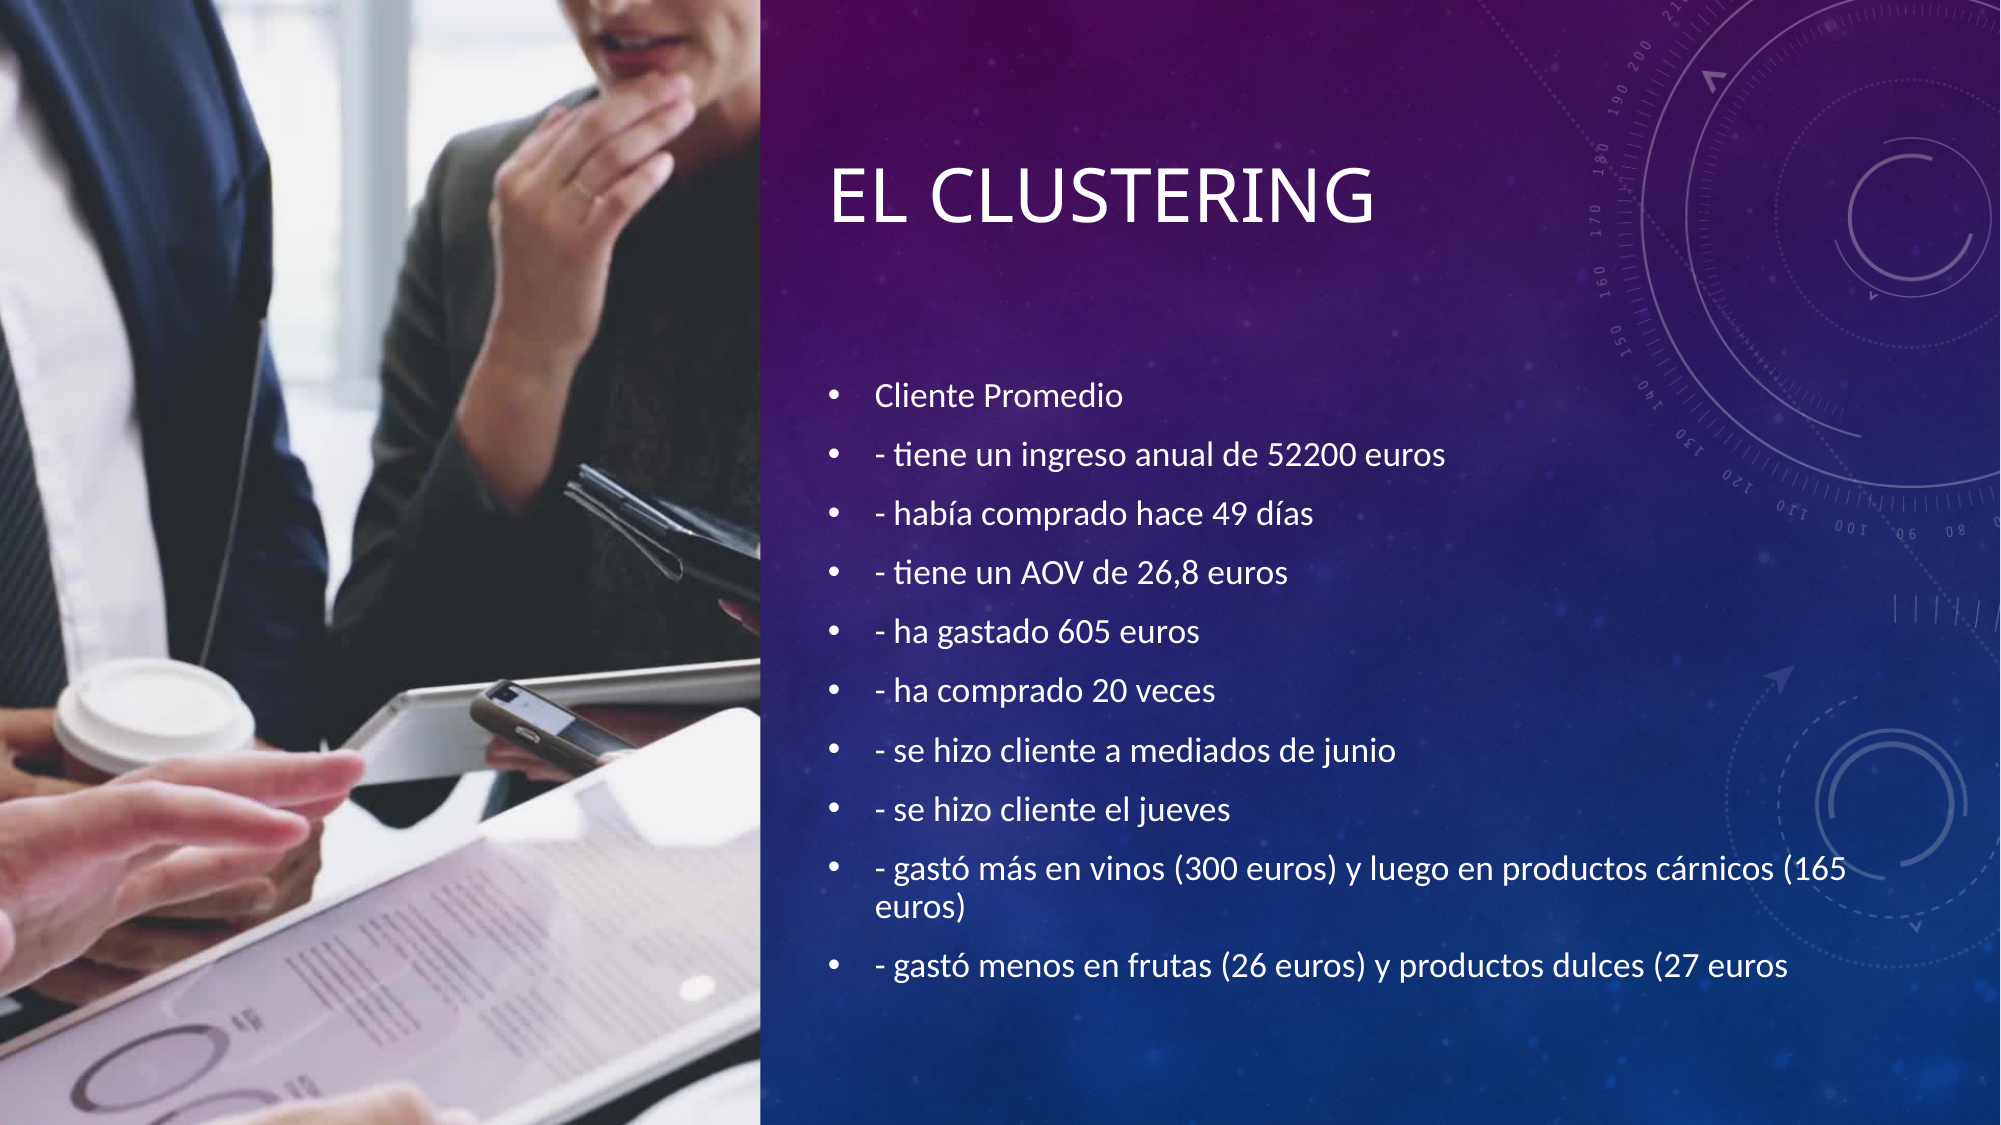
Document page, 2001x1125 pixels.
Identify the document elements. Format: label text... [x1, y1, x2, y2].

title el clustering [812, 104, 1895, 369]
list Cliente Promedio - tiene un ingreso anual de 52200 euros - había comprado hace 49 días - tiene un AOV de 26,8 euros - ha gastado 605 euros - ha comprado 20 veces - se hizo cliente a mediados de junio - se hizo cliente el jueves - gastó más en vinos (300 euros) y luego en productos cárnicos (165 euros) - gastó menos en frutas (26 euros) y productos dulces (27 euros [812, 369, 1895, 1021]
picture [0, 0, 2001, 1125]
